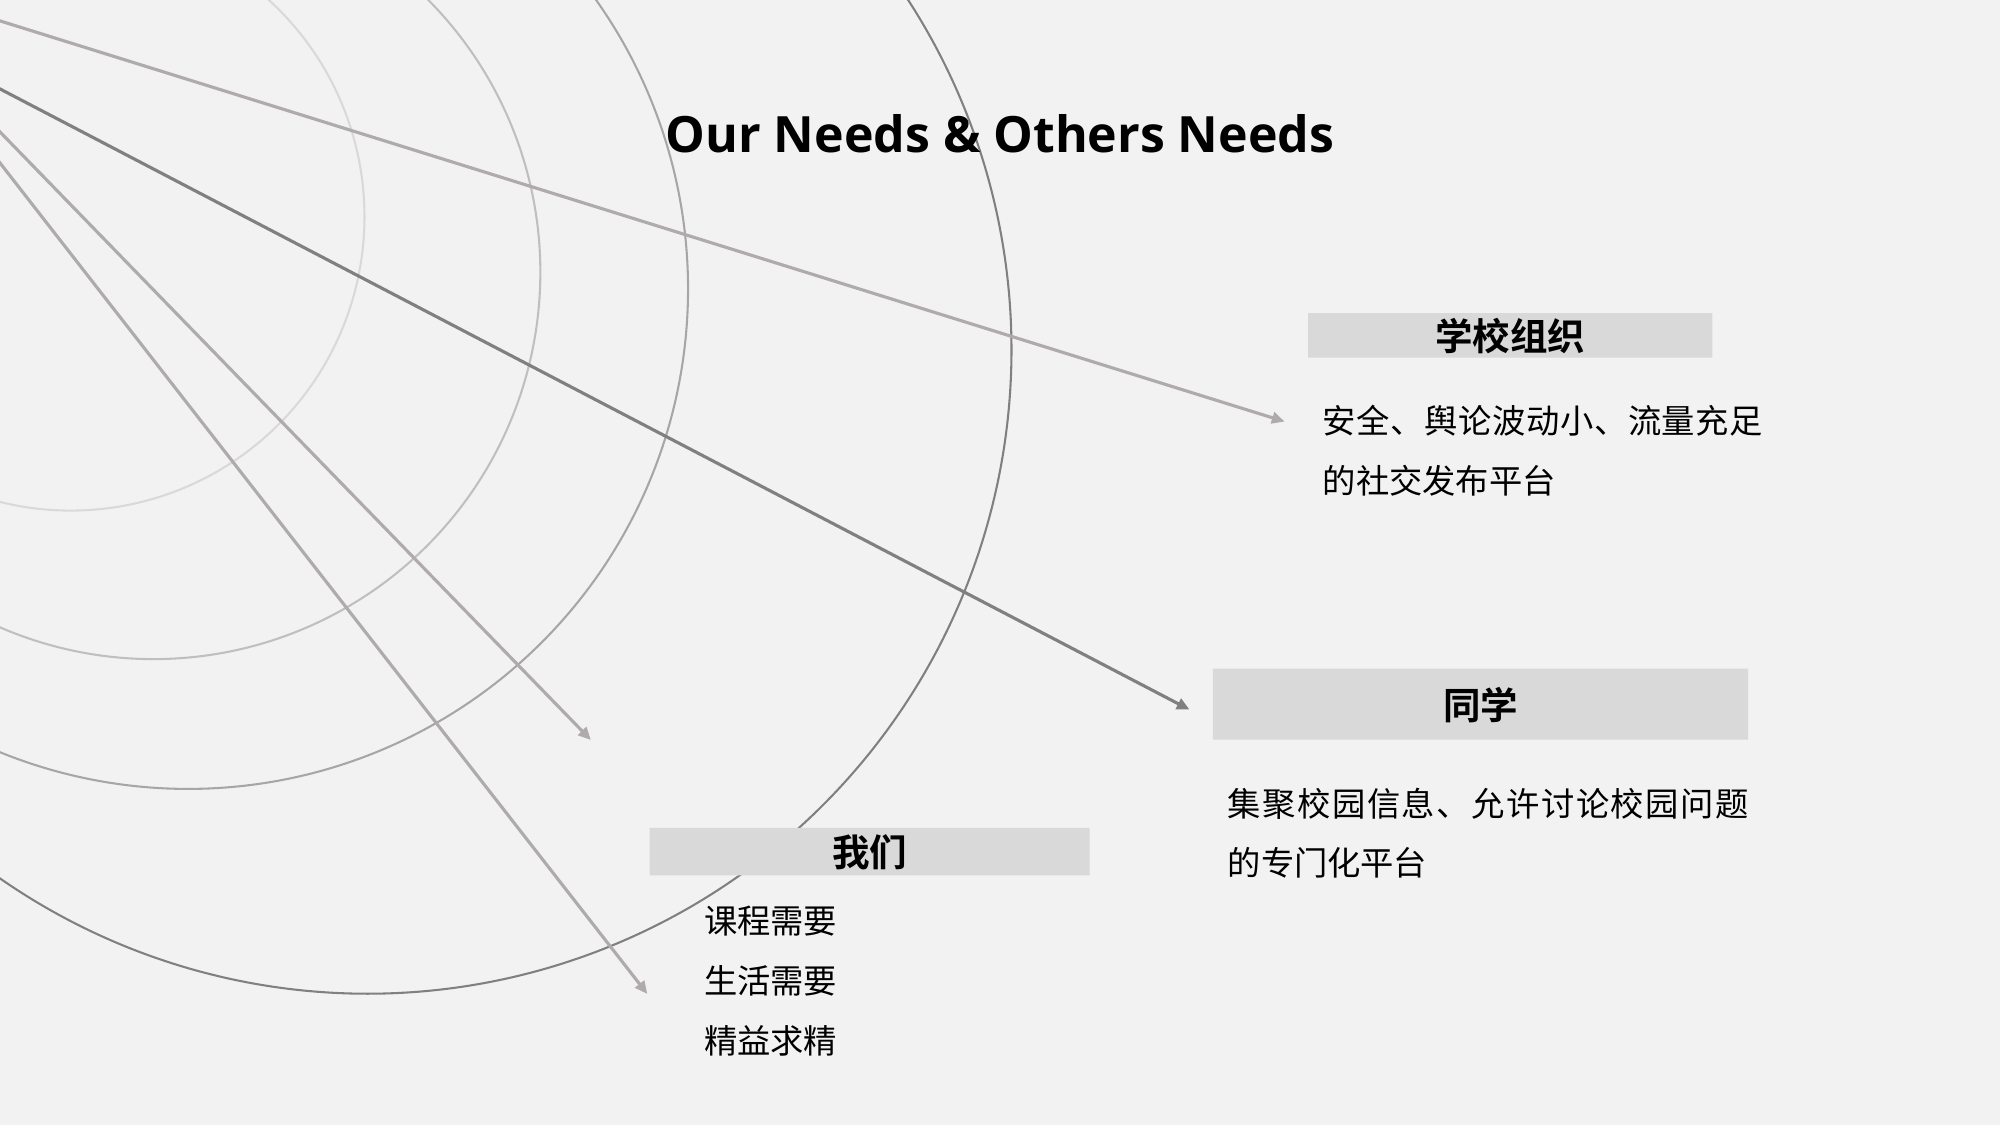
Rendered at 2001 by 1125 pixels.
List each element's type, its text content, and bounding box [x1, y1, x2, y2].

text_box 我们 [649, 827, 1091, 877]
text_box [0, 0, 920, 17]
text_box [1212, 668, 1765, 885]
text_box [0, 120, 591, 740]
text_box 课程需要 生活需要 精益求精 [689, 877, 1019, 1068]
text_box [0, 83, 1190, 710]
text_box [0, 149, 648, 994]
text_box [648, 710, 903, 931]
text_box Our Needs & Others Needs [1285, 65, 1503, 171]
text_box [0, 17, 1285, 422]
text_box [1308, 313, 1779, 503]
